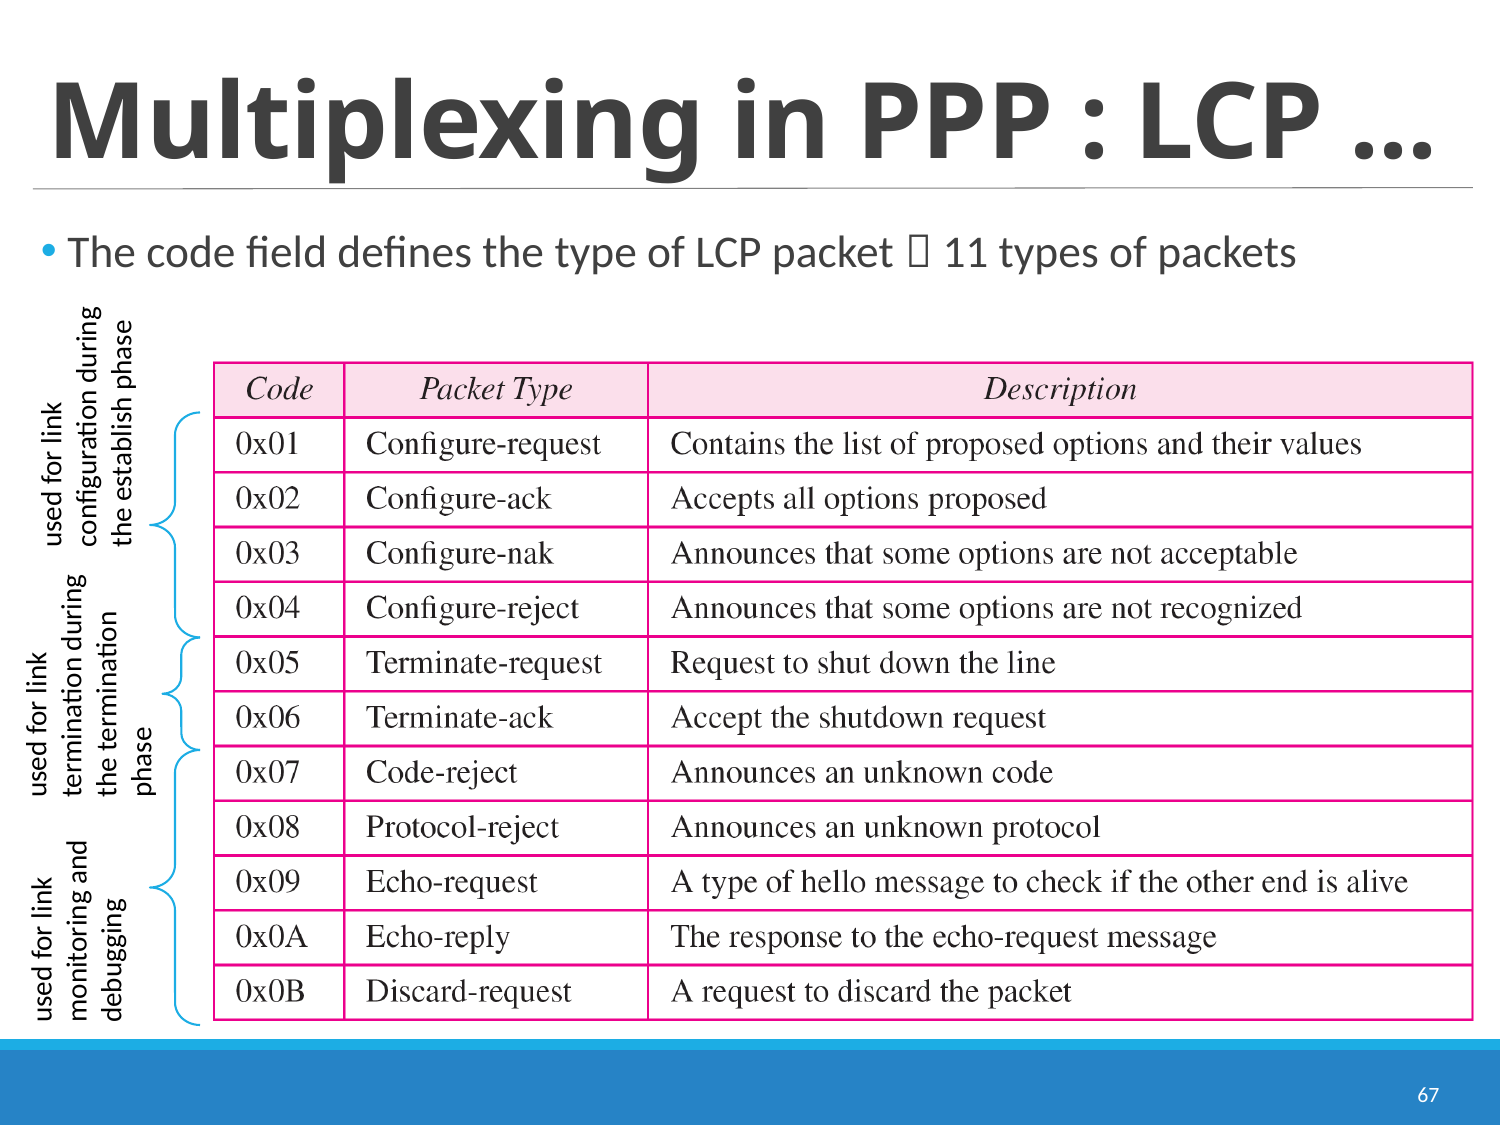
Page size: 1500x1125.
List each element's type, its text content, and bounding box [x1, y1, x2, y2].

title Multiplexing in PPP : LCP ... [32, 37, 1473, 188]
text_box [148, 750, 194, 1026]
picture [197, 349, 1500, 1033]
list The code field defines the type of LCP packet  11 types of packets [32, 220, 1473, 313]
text_box used for link configuration during the establish phase [24, 287, 145, 563]
text_box used for link termination during the termination phase [9, 537, 165, 813]
text_box [165, 638, 194, 751]
text_box used for link monitoring and debugging [15, 813, 135, 1038]
text_box [148, 412, 194, 638]
